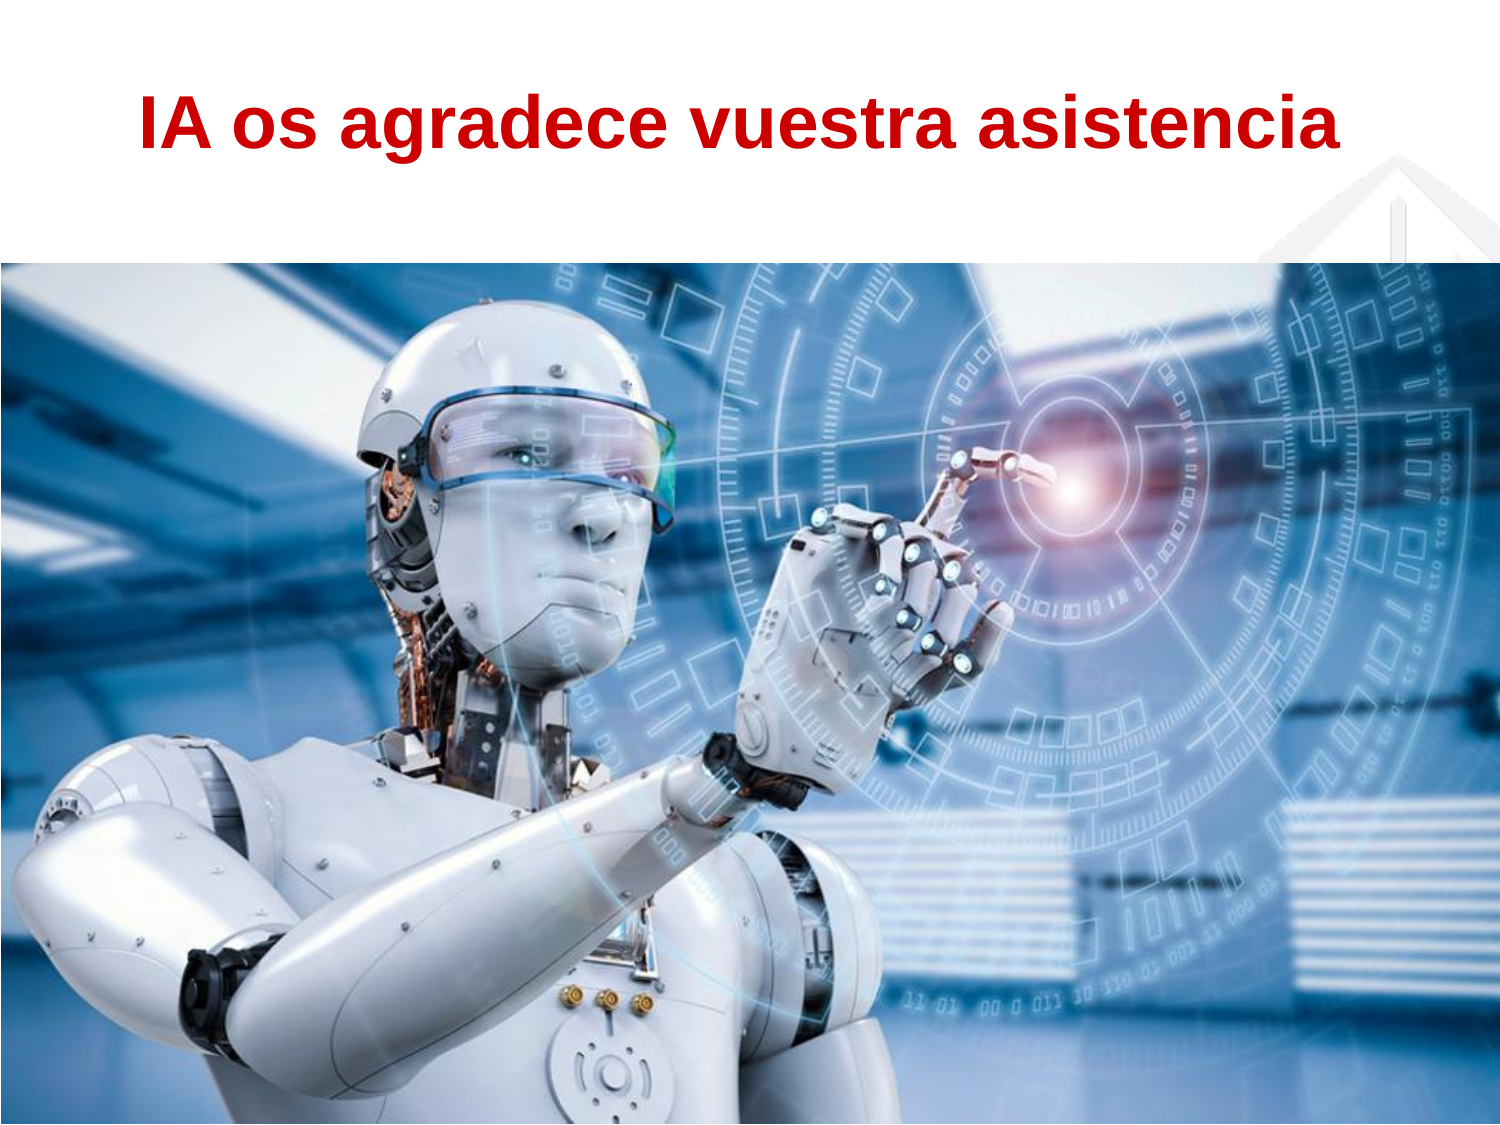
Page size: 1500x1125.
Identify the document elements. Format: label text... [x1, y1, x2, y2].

text_box IA os agradece vuestra asistencia [64, 66, 1415, 206]
picture [1, 140, 1500, 1124]
